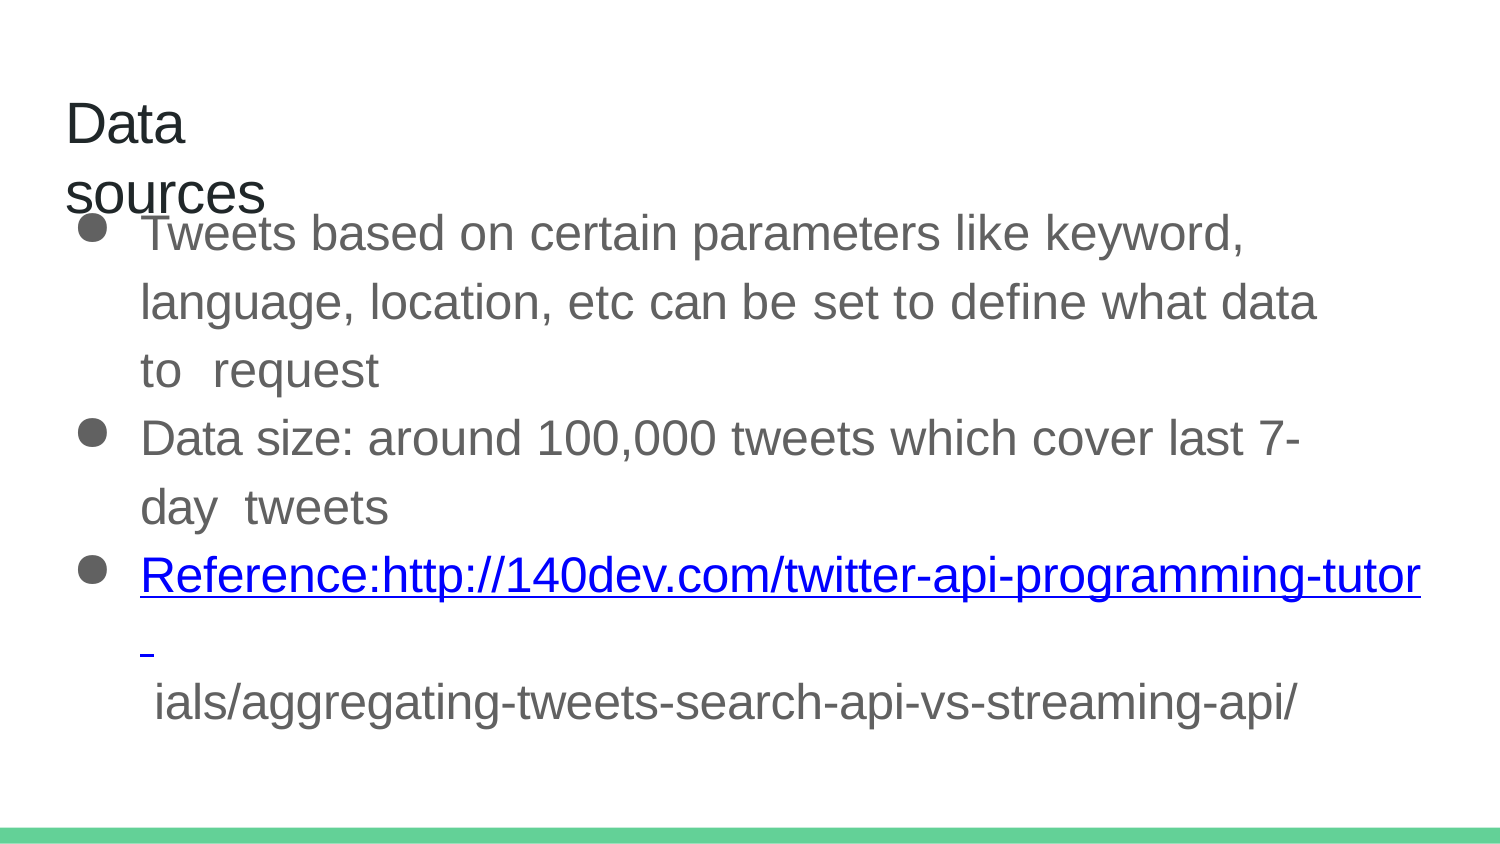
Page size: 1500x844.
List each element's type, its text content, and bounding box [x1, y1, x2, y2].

text_box Tweets based on certain parameters like keyword, language, location, etc can be set to define what data to request Data size: around 100,000 tweets which cover last 7-day tweets Reference:http://140dev.com/twitter-api-programming-tutor ials/aggregating-tweets-search-api-vs-streaming-api/ [70, 190, 1427, 671]
title Data sources [63, 82, 403, 226]
